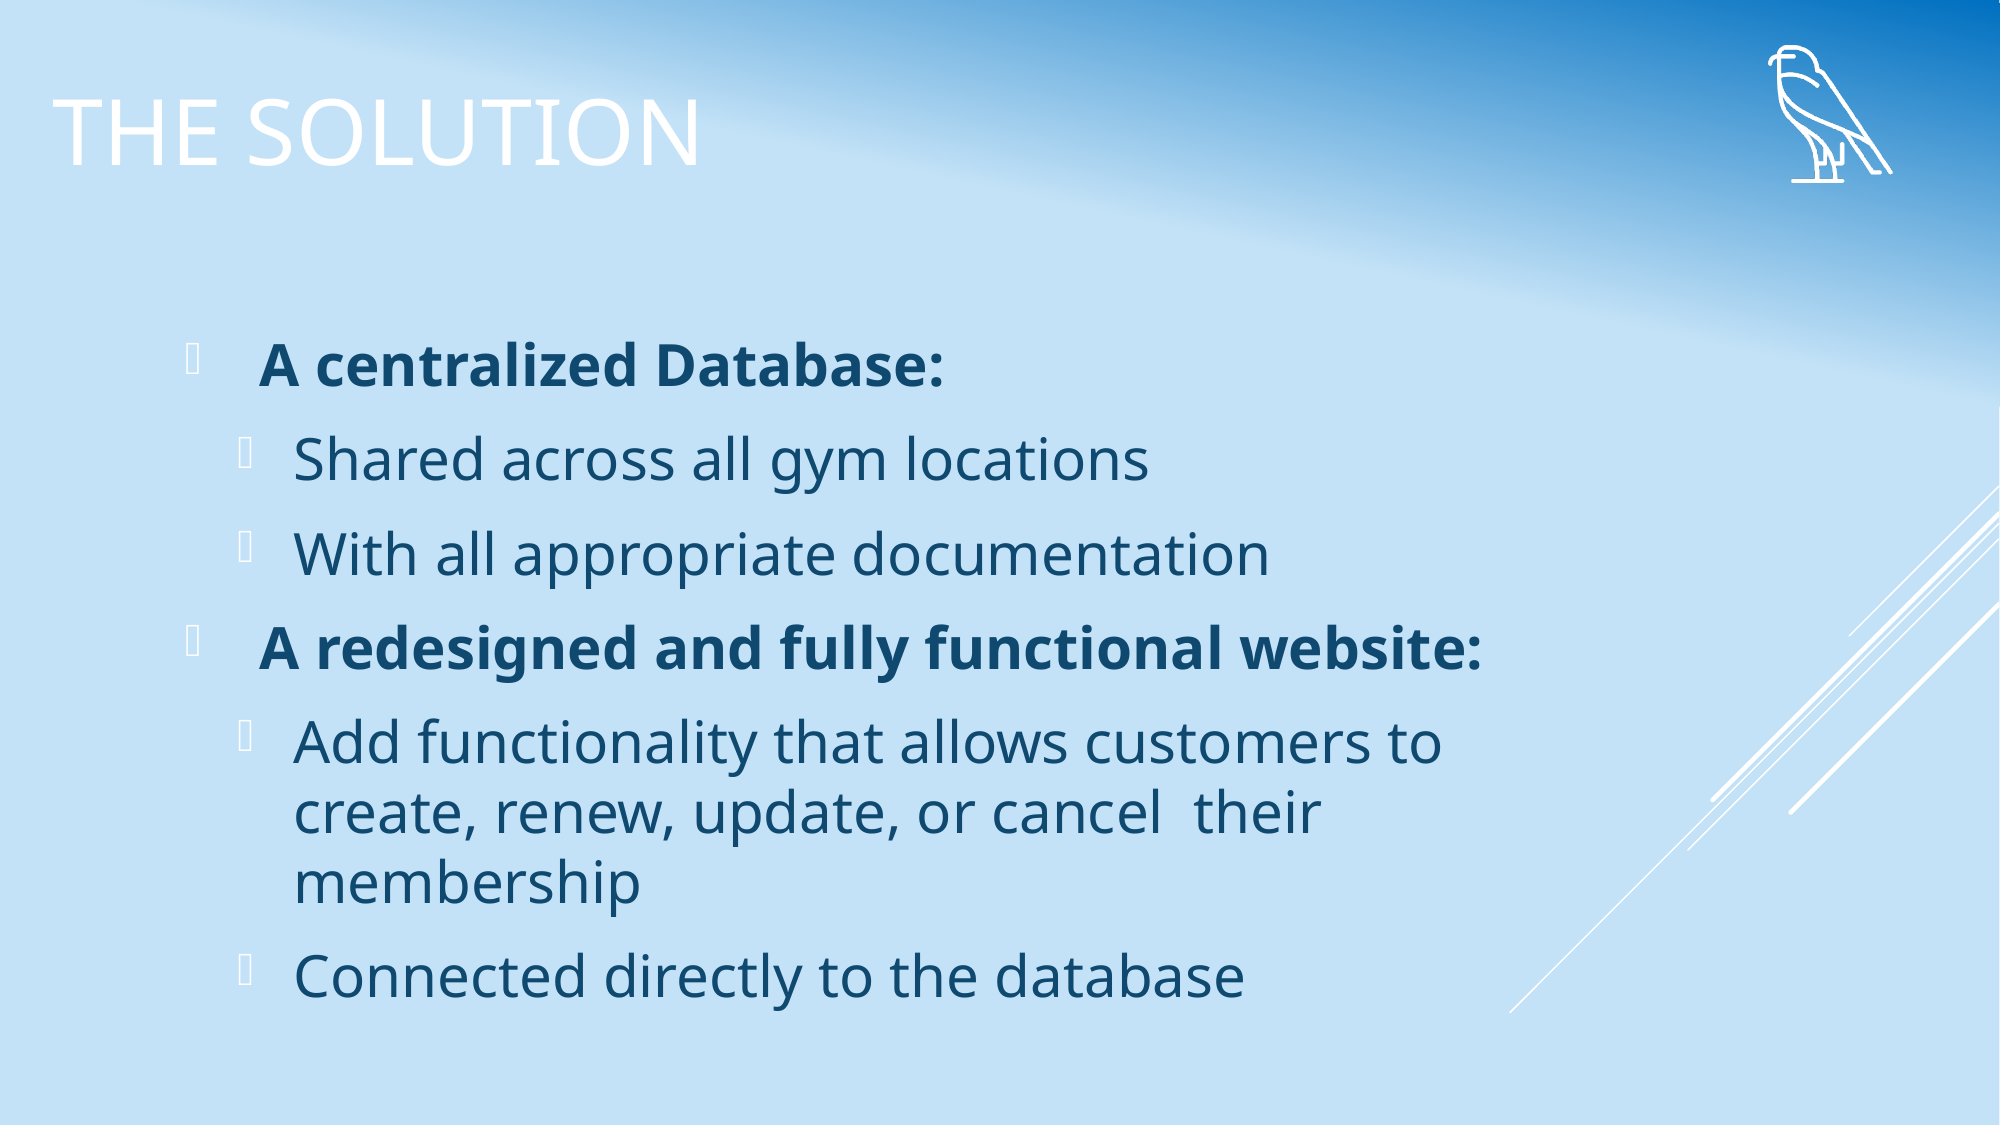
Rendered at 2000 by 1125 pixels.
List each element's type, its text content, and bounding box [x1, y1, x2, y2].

picture [1761, 44, 1900, 183]
list A centralized Database: Shared across all gym locations With all appropriate documentation A redesigned and fully functional website: Add functionality that allows customers to create, renew, update, or cancel their membership Connected directly to the database [162, 425, 1562, 1018]
title THE SOLUTION [37, 4, 1437, 252]
